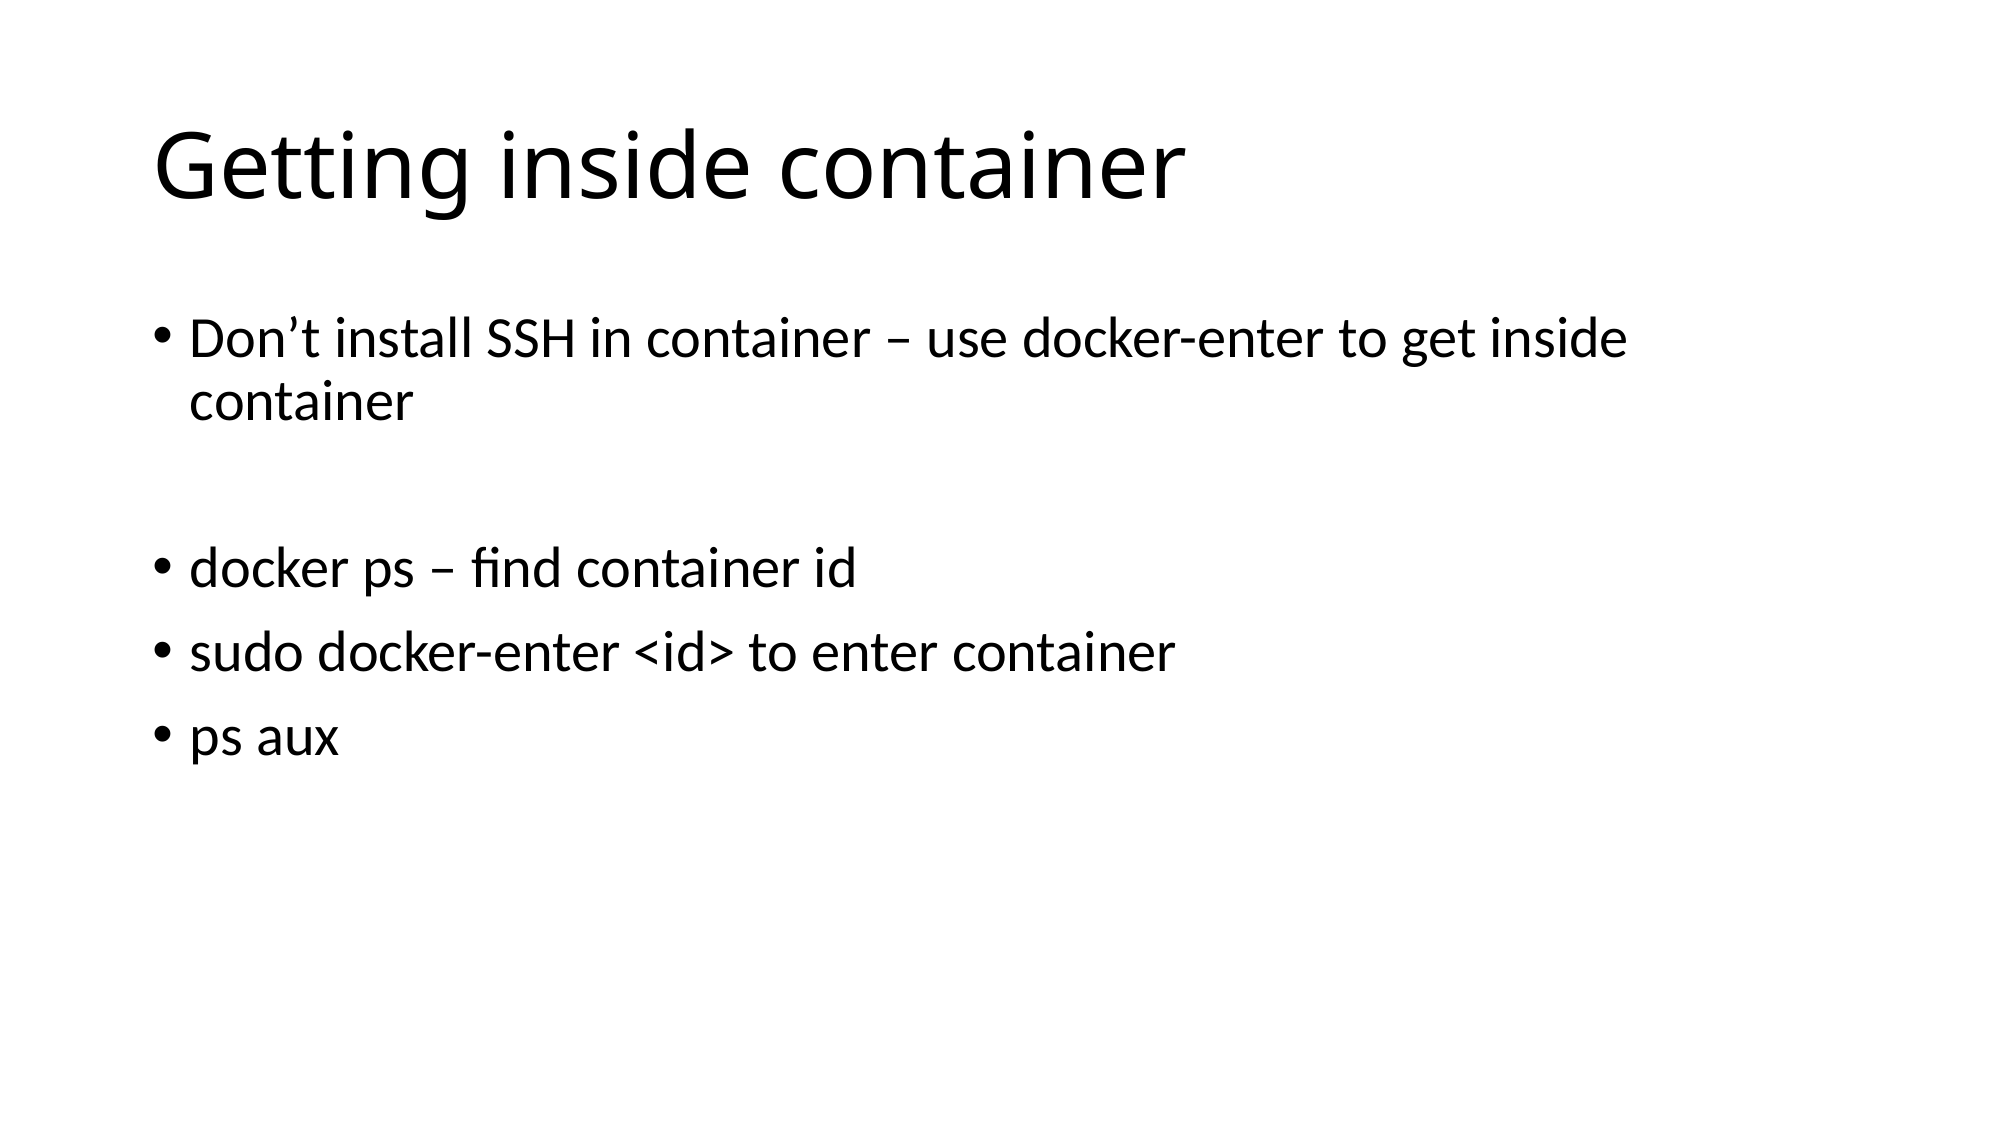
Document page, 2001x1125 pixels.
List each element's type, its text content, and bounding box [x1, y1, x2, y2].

list Don’t install SSH in container – use docker-enter to get inside container docker ps – find container id sudo docker-enter <id> to enter container ps aux [137, 299, 1863, 1014]
title Getting inside container [137, 59, 1863, 278]
